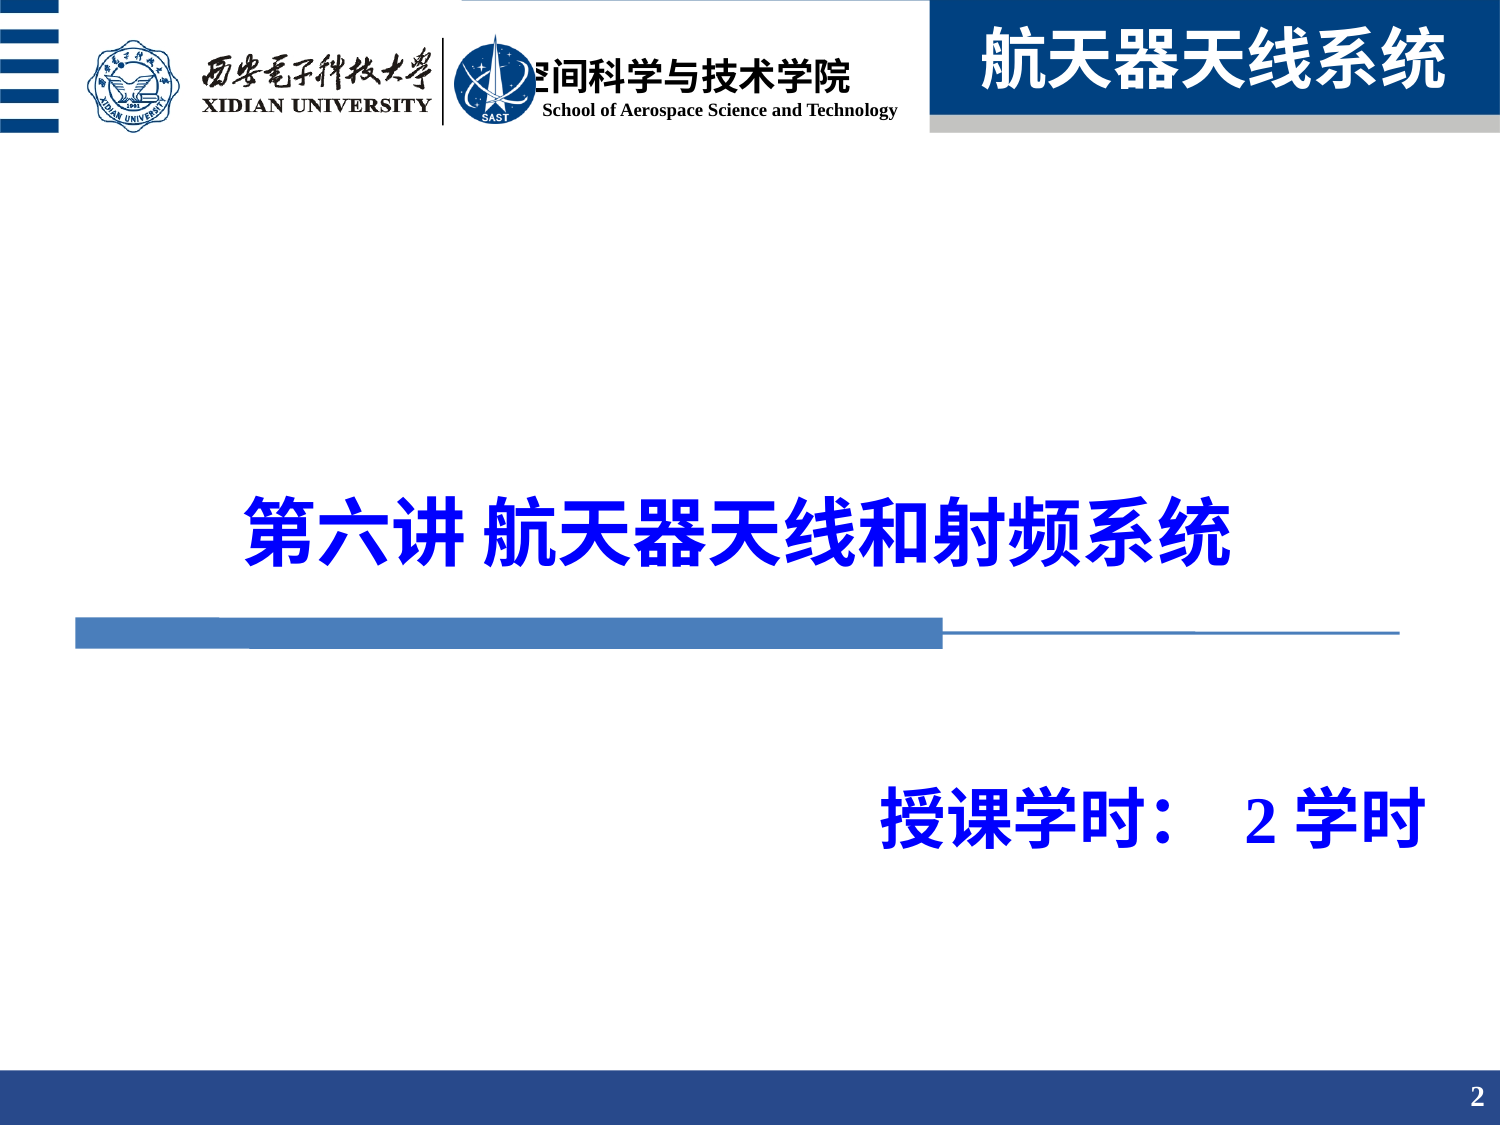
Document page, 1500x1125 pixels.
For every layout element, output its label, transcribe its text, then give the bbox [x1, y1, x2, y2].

title 第六讲 航天器天线和射频系统 [75, 432, 1399, 598]
text_box 授课学时： 2学时 [864, 769, 1443, 865]
text_box 航天器天线系统 [927, 0, 1500, 114]
picture [0, 0, 1500, 1070]
